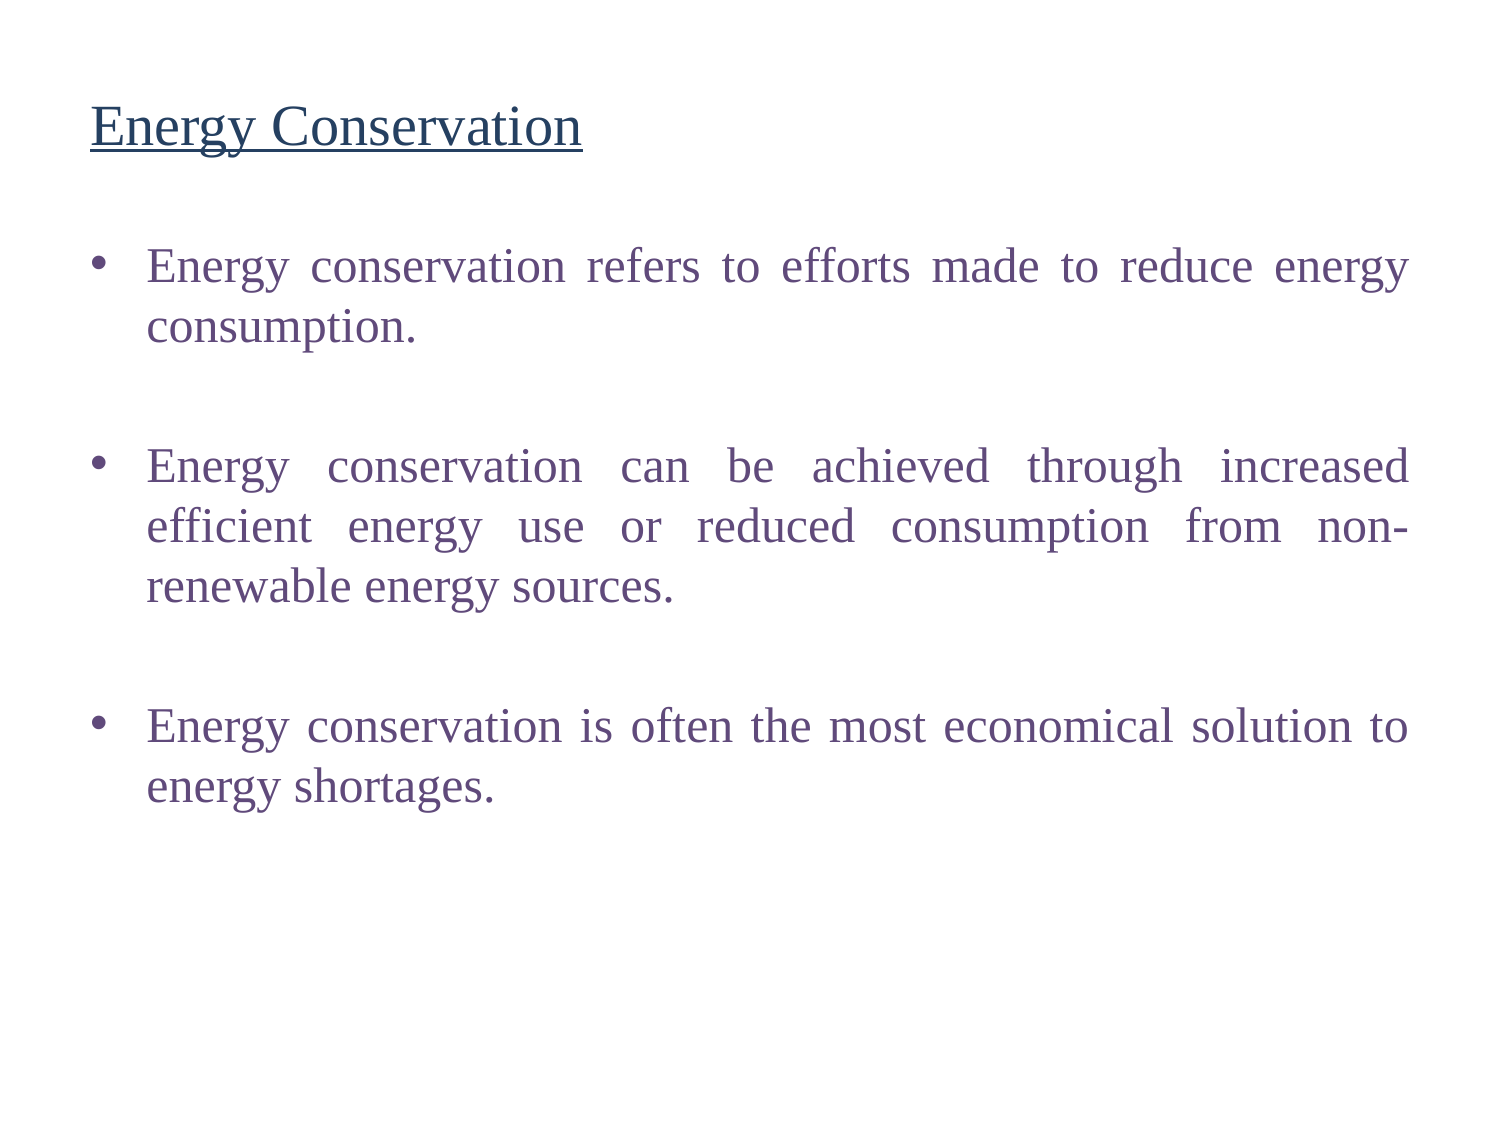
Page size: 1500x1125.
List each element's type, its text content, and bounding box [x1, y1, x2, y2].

title Energy Conservation [75, 45, 1425, 200]
list Energy conservation refers to efforts made to reduce energy consumption. Energy conservation can be achieved through increased efficient energy use or reduced consumption from non-renewable energy sources. Energy conservation is often the most economical solution to energy shortages. [75, 224, 1425, 1005]
